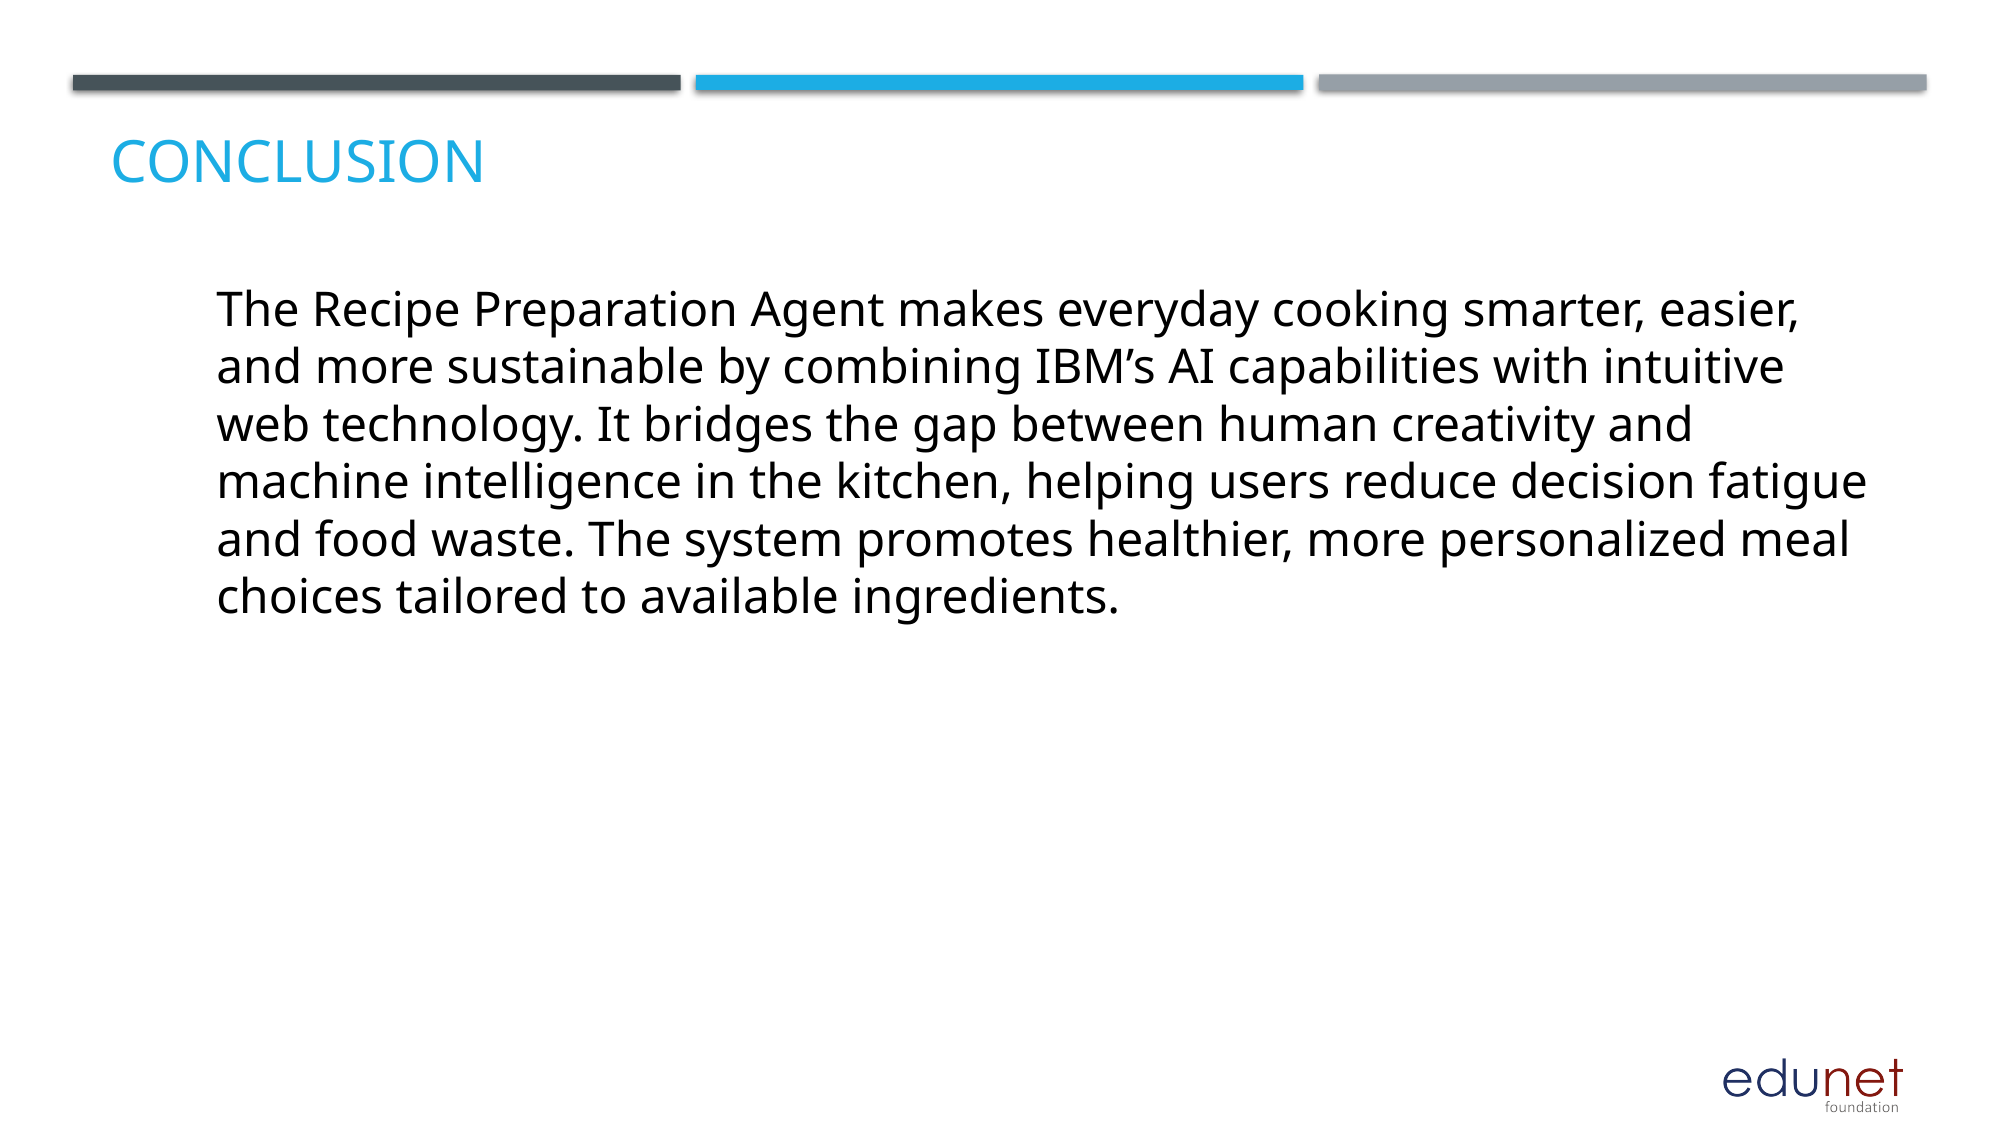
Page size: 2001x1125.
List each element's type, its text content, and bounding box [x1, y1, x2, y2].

title Conclusion [95, 115, 1905, 203]
text_box The Recipe Preparation Agent makes everyday cooking smarter, easier, and more sustainable by combining IBM’s AI capabilities with intuitive web technology. It bridges the gap between human creativity and machine intelligence in the kitchen, helping users reduce decision fatigue and food waste. The system promotes healthier, more personalized meal choices tailored to available ingredients. [201, 270, 1905, 631]
picture [1719, 1056, 1905, 1116]
